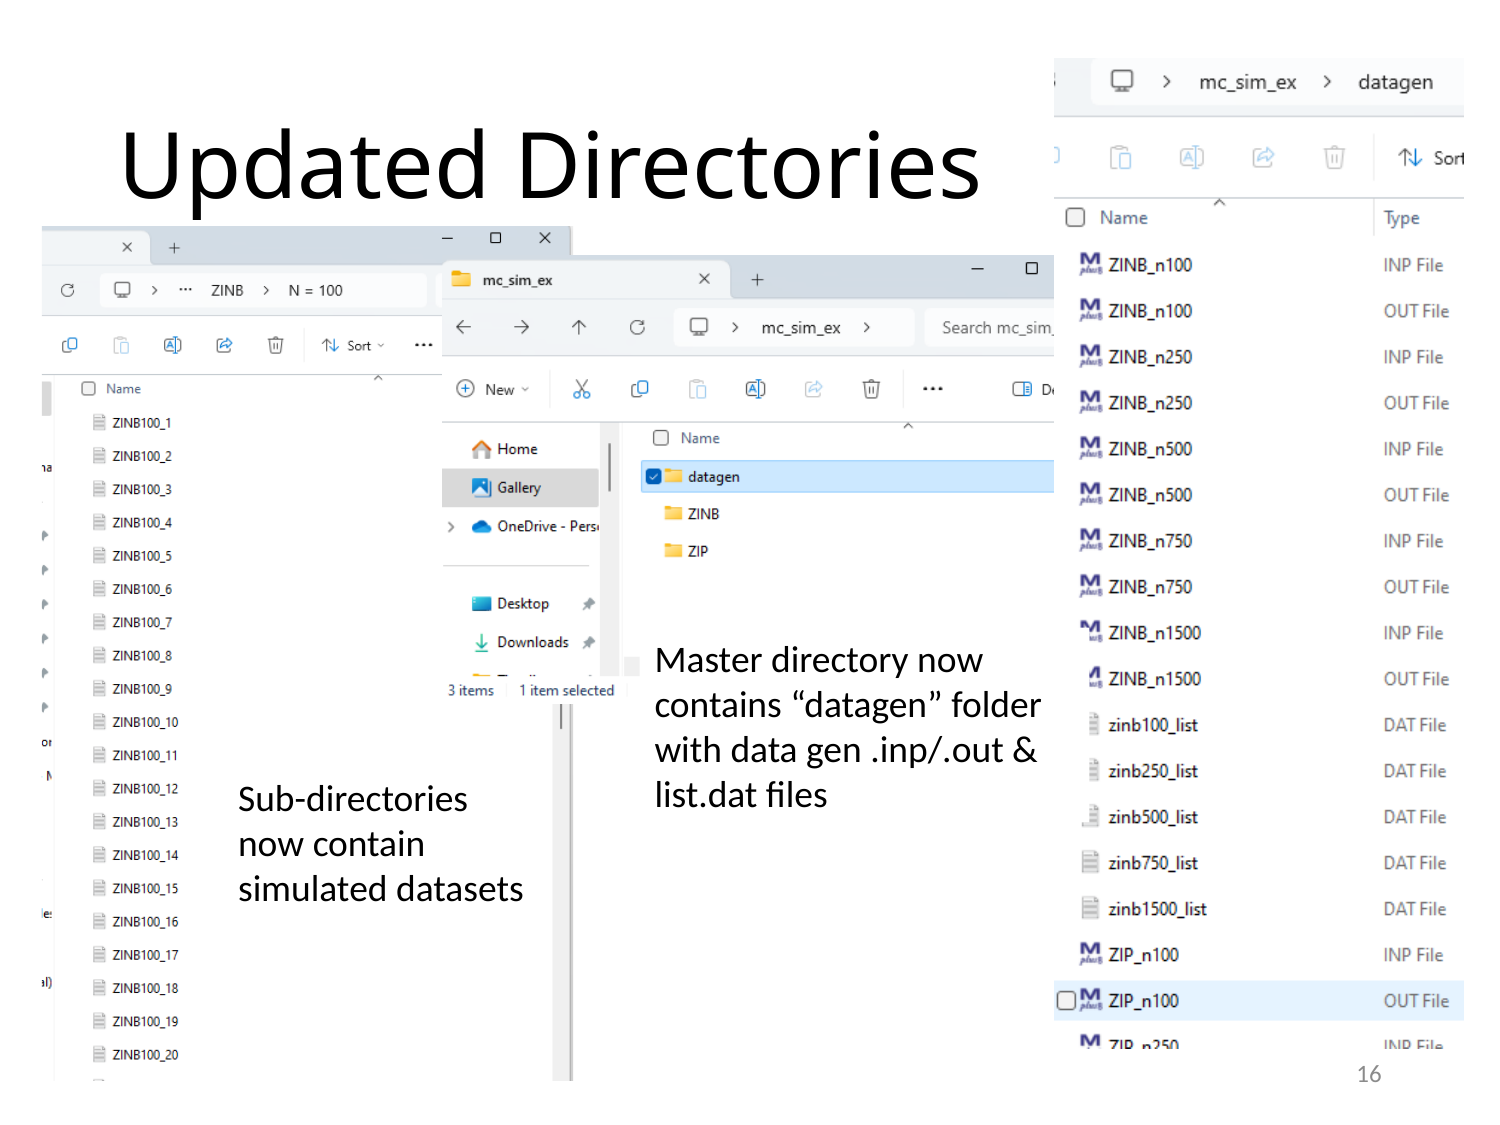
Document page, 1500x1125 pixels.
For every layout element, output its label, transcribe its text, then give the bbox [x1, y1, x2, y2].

title Updated Directories [103, 59, 1054, 255]
text_box Master directory now contains “datagen” folder with data gen .inp/.out & list.dat files [639, 704, 1054, 823]
picture [41, 58, 1464, 1081]
slide_number 16 [1059, 1049, 1397, 1103]
